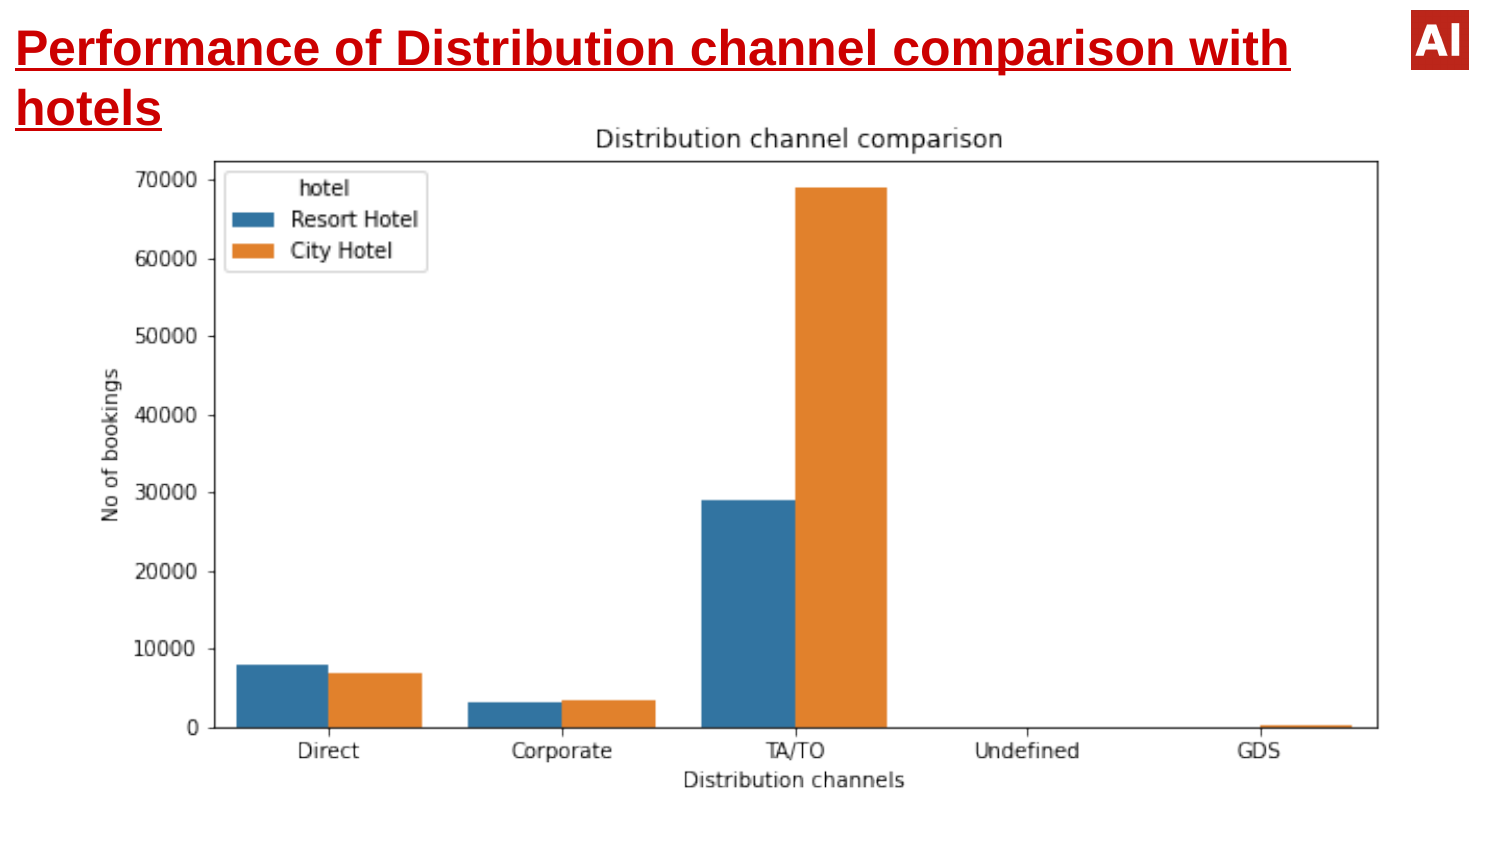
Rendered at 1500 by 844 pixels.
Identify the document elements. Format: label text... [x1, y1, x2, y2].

title Performance of Distribution channel comparison with hotels [0, 0, 1398, 94]
picture [88, 112, 1390, 808]
picture [1411, 10, 1469, 70]
